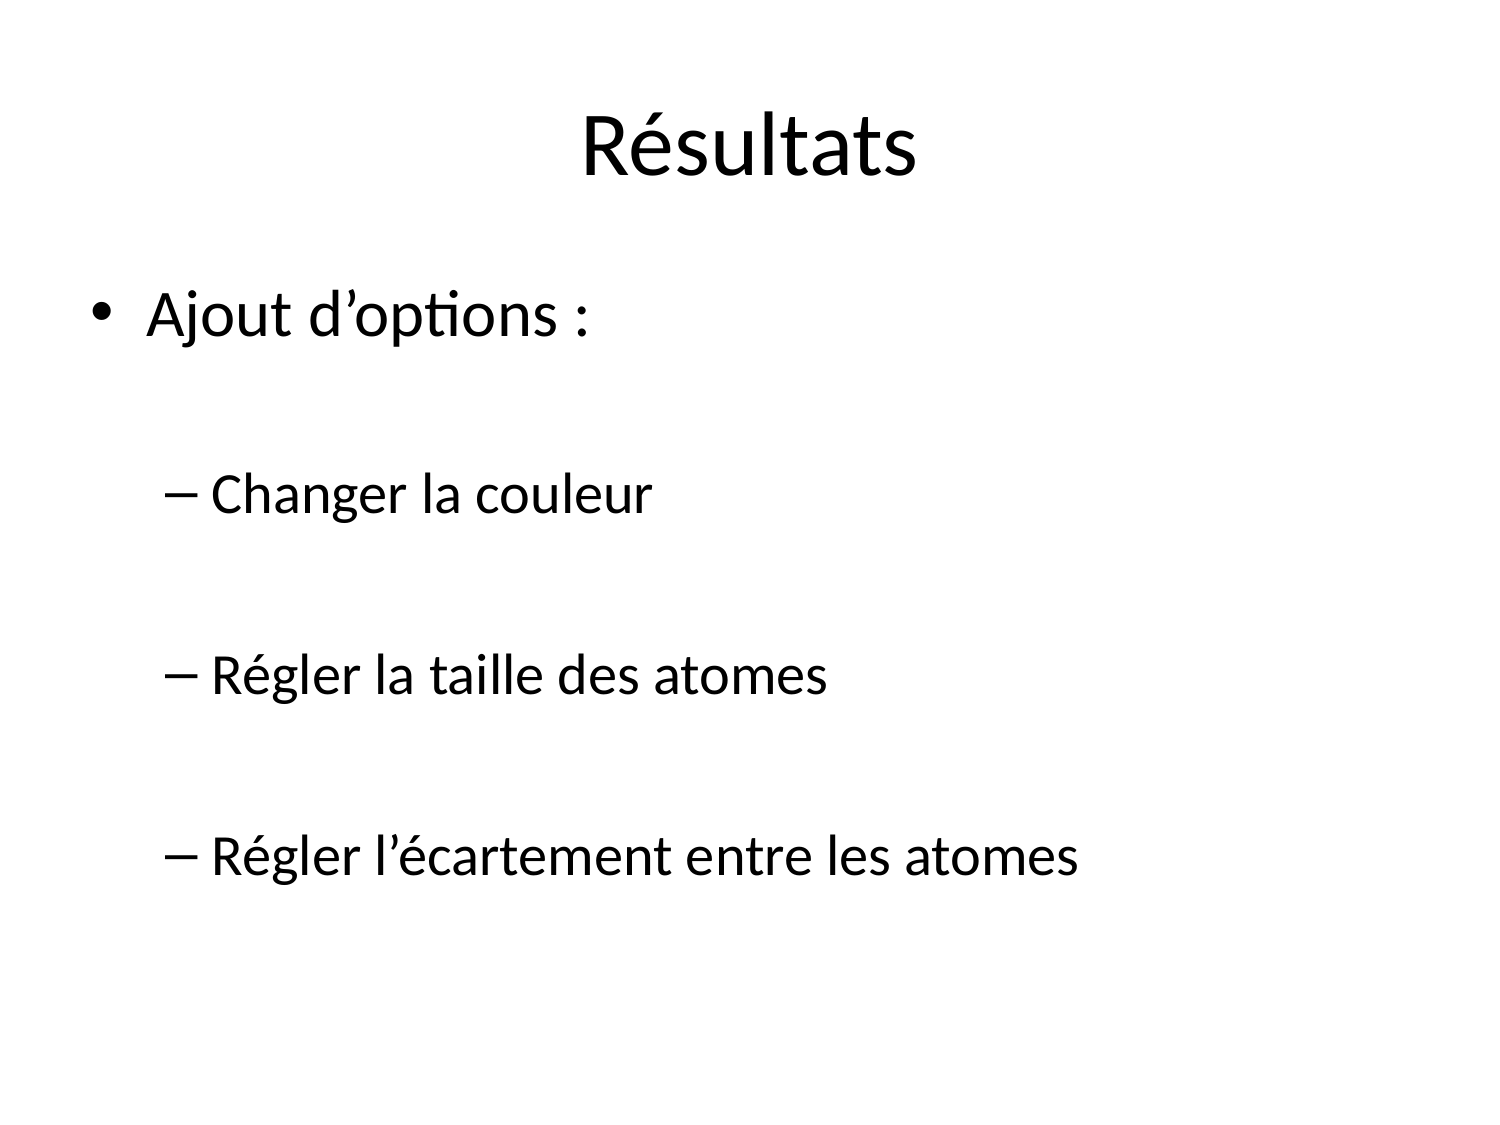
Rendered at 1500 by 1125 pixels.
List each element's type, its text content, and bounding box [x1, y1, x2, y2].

list Ajout d’options : Changer la couleur Régler la taille des atomes Régler l’écartement entre les atomes [75, 262, 1425, 1005]
title Résultats [75, 45, 1425, 233]
